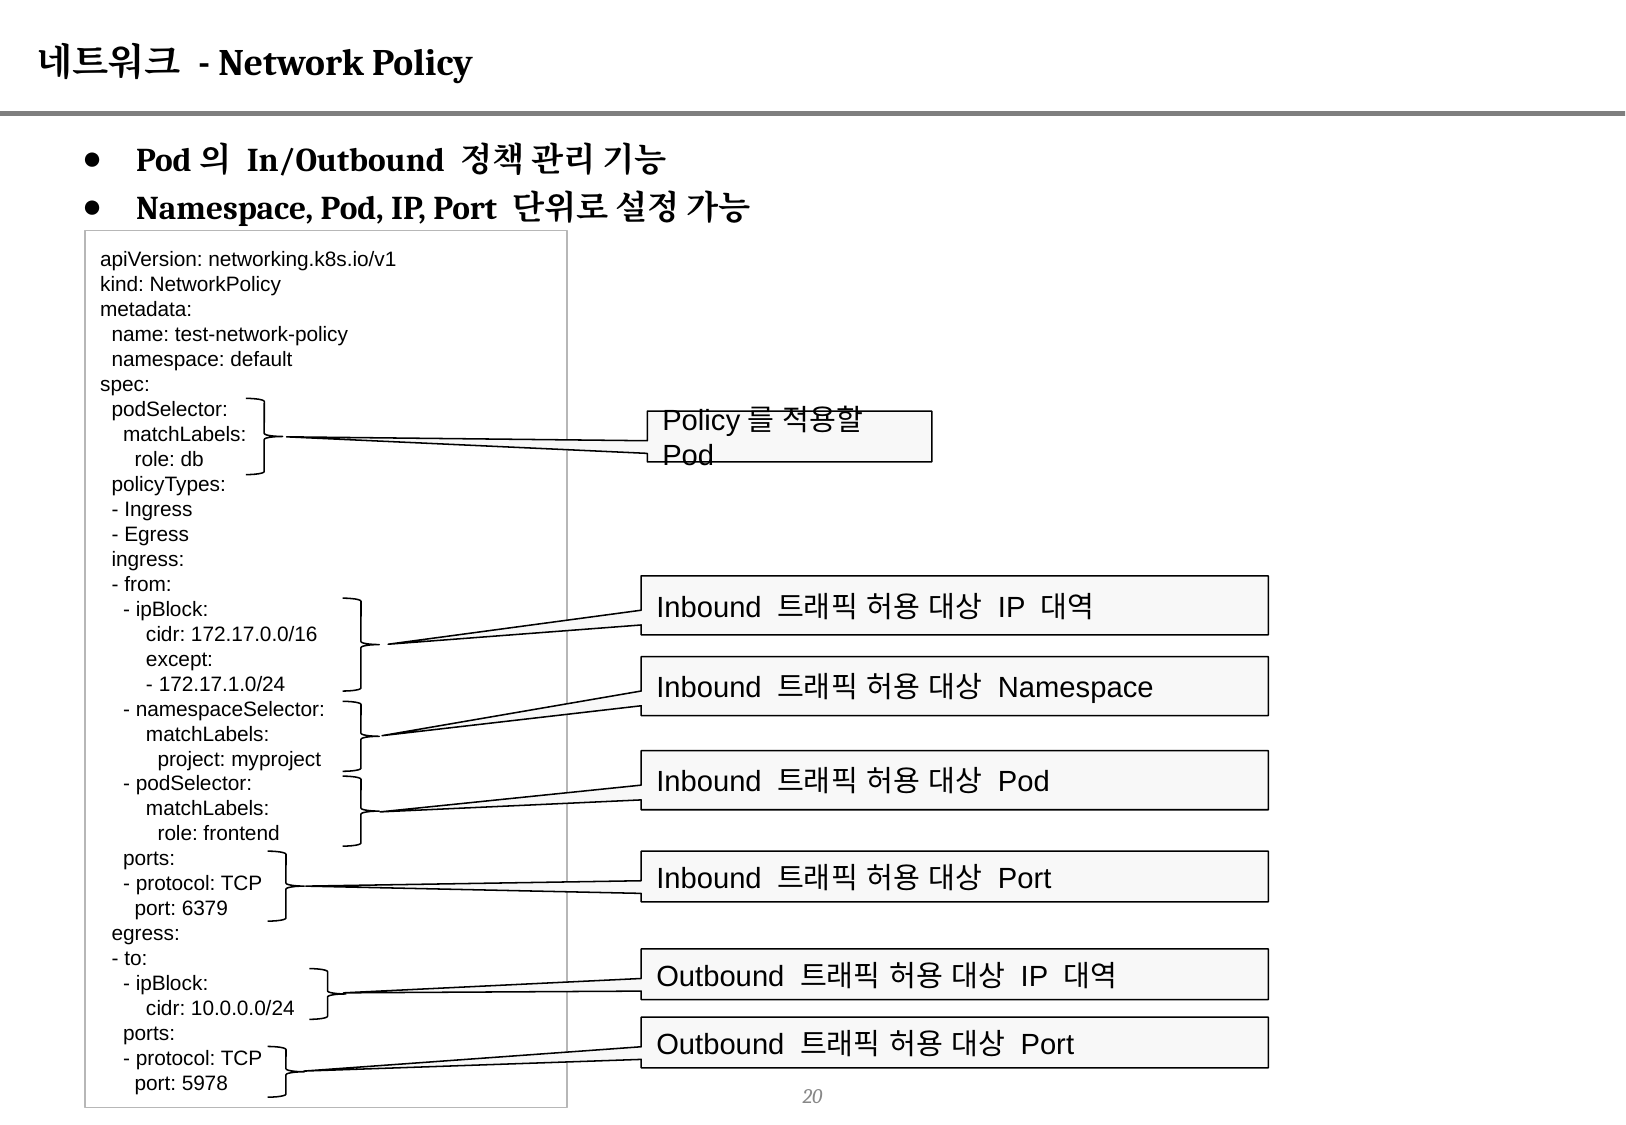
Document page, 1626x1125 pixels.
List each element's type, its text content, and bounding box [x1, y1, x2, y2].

text_box Inbound 트래픽 허용 대상 Port [305, 851, 1269, 902]
text_box [267, 1046, 305, 1098]
text_box Inbound 트래픽 허용 대상 Namespace [382, 656, 1269, 736]
text_box Policy를 적용할 Pod [286, 411, 932, 462]
text_box [267, 851, 305, 922]
text_box Outbound 트래픽 허용 대상 IP 대역 [343, 948, 1269, 1000]
text_box [342, 701, 380, 772]
text_box Outbound 트래픽 허용 대상 Port [304, 1017, 1269, 1072]
text_box [342, 776, 380, 847]
text_box Inbound 트래픽 허용 대상 IP 대역 [388, 575, 1269, 645]
text_box [245, 398, 283, 475]
text_box [309, 968, 346, 1020]
list Pod의 In/Outbound 정책 관리 기능 Namespace, Pod, IP, Port 단위로 설정 가능 [46, 123, 1582, 244]
text_box Inbound 트래픽 허용 대상 Pod [380, 750, 1269, 812]
text_box apiVersion: networking.k8s.io/v1 kind: NetworkPolicy metadata: name: test-network-policy namespace: default spec: podSelector: matchLabels: role: db policyTypes: - Ingress - Egress ingress: - from: - ipBlock: cidr: 172.17.0.0/16 except: - 172.17.1.0/24 - namespaceSelector: matchLabels: project: myproject - podSelector: matchLabels: role: frontend ports: - protocol: TCP port: 6379 egress: - to: - ipBlock: cidr: 10.0.0.0/24 ports: - protocol: TCP port: 5978 [85, 230, 567, 1108]
title 네트워크 - Network Policy [21, 30, 1604, 90]
text_box [342, 598, 380, 692]
